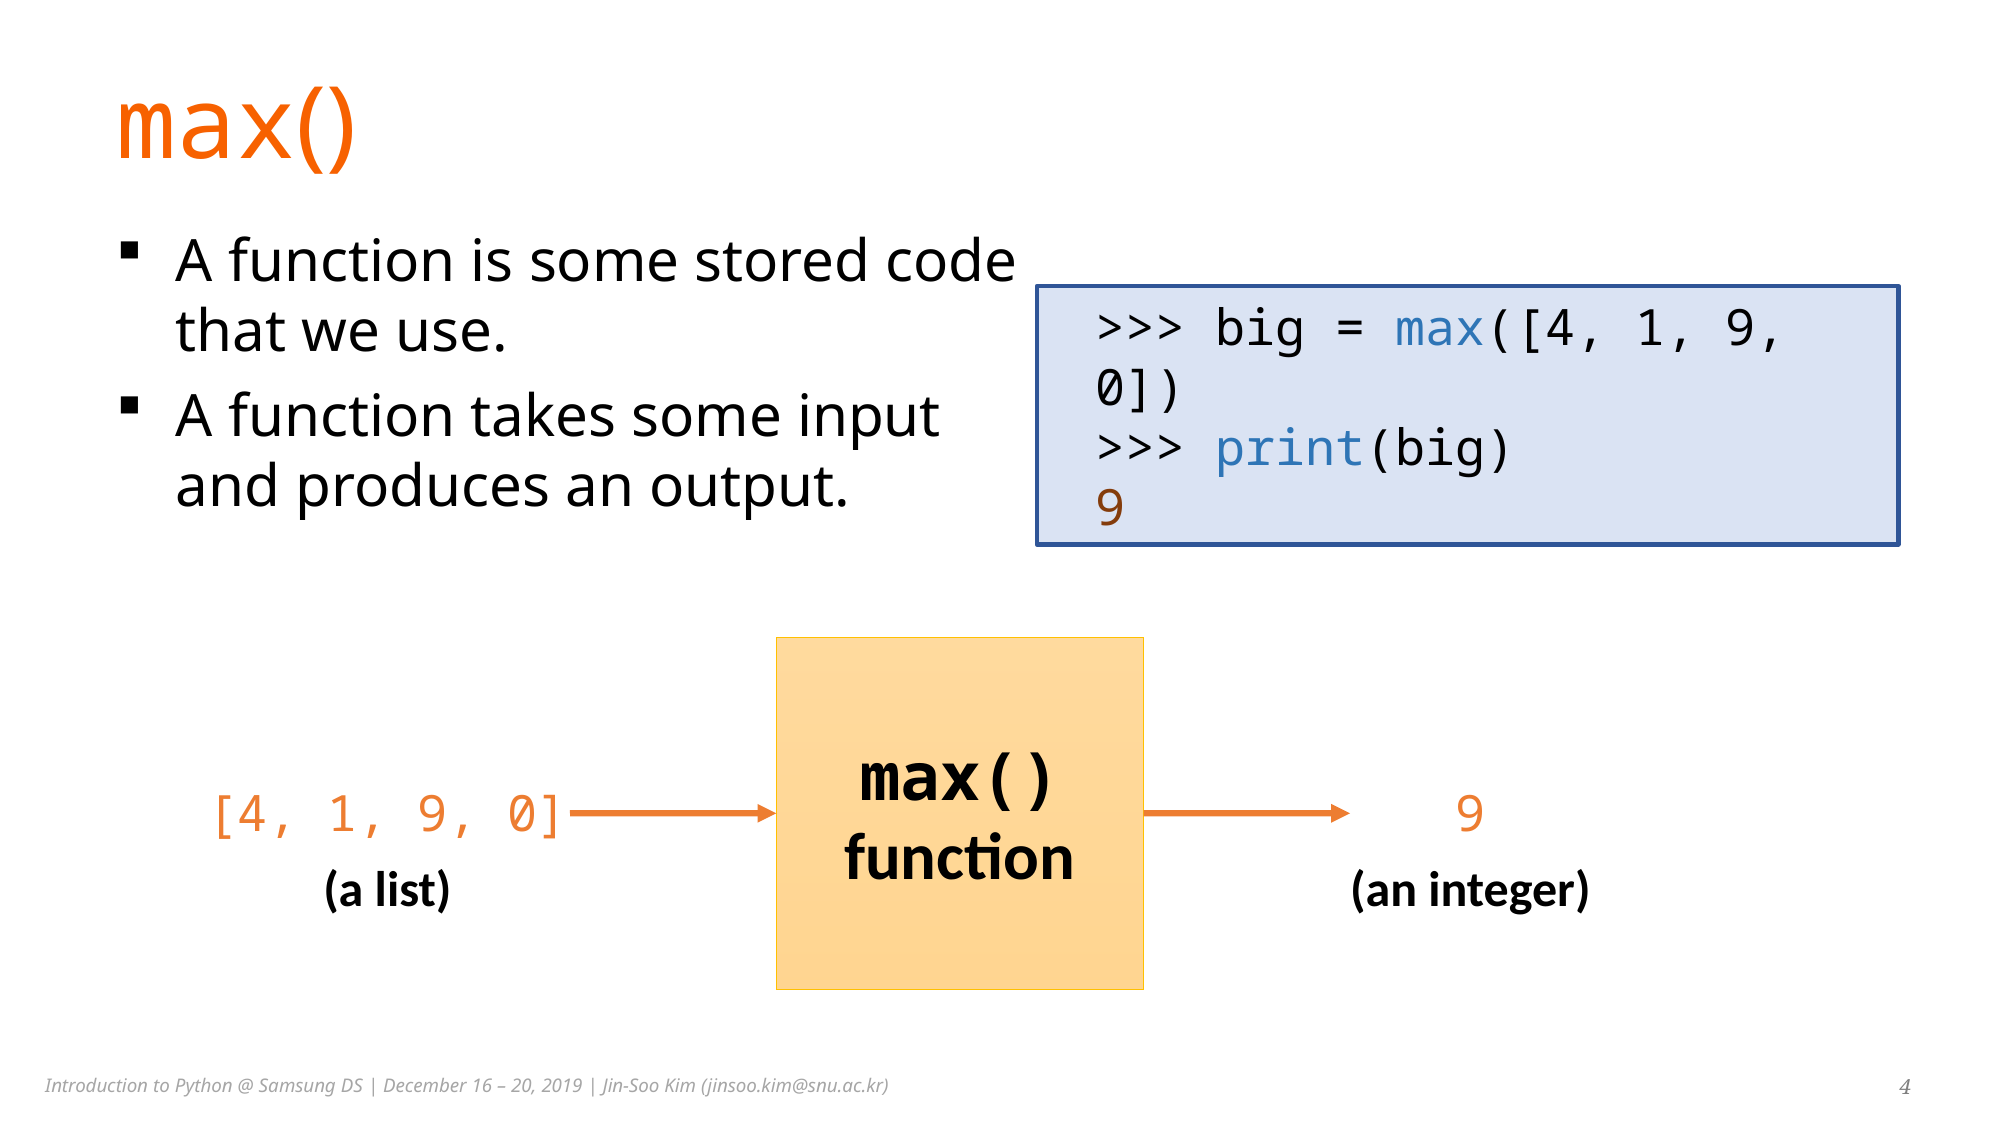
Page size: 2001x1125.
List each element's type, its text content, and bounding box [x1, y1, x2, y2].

text_box 9 [1440, 773, 1501, 849]
text_box >>> big = max([4, 1, 9, 0]) >>> print(big) 9 [1036, 286, 1899, 545]
text_box (an integer) [1335, 849, 1606, 925]
title max() [101, 63, 1899, 188]
text_box max() function [776, 637, 1144, 990]
list A function is some stored code that we use. A function takes some input and produces an output. [101, 215, 1899, 1050]
text_box (a list) [308, 849, 467, 925]
text_box [4, 1, 9, 0] [192, 773, 583, 849]
